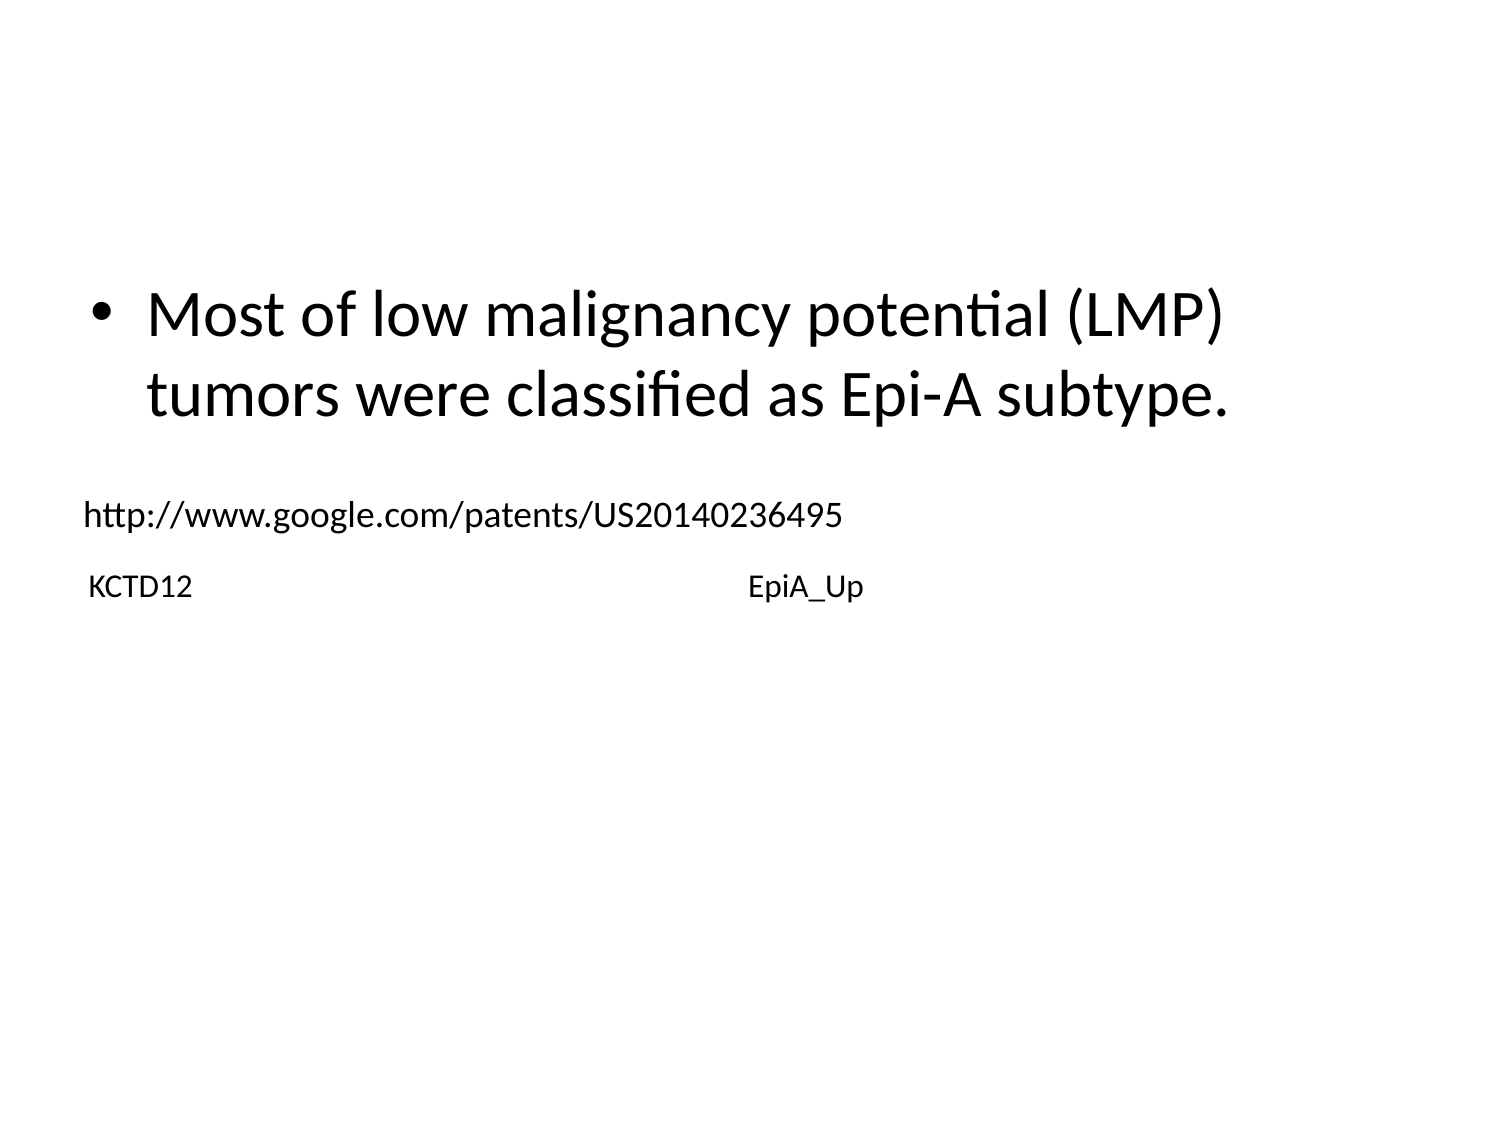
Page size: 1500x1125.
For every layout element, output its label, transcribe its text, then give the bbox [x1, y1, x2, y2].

text_box http://www.google.com/patents/US20140236495 [69, 483, 1068, 542]
list Most of low malignancy potential (LMP) tumors were classified as Epi-A subtype. [75, 262, 1425, 1005]
table_header KCTD12 [75, 562, 735, 617]
table_header EpiA_Up [735, 562, 1394, 617]
